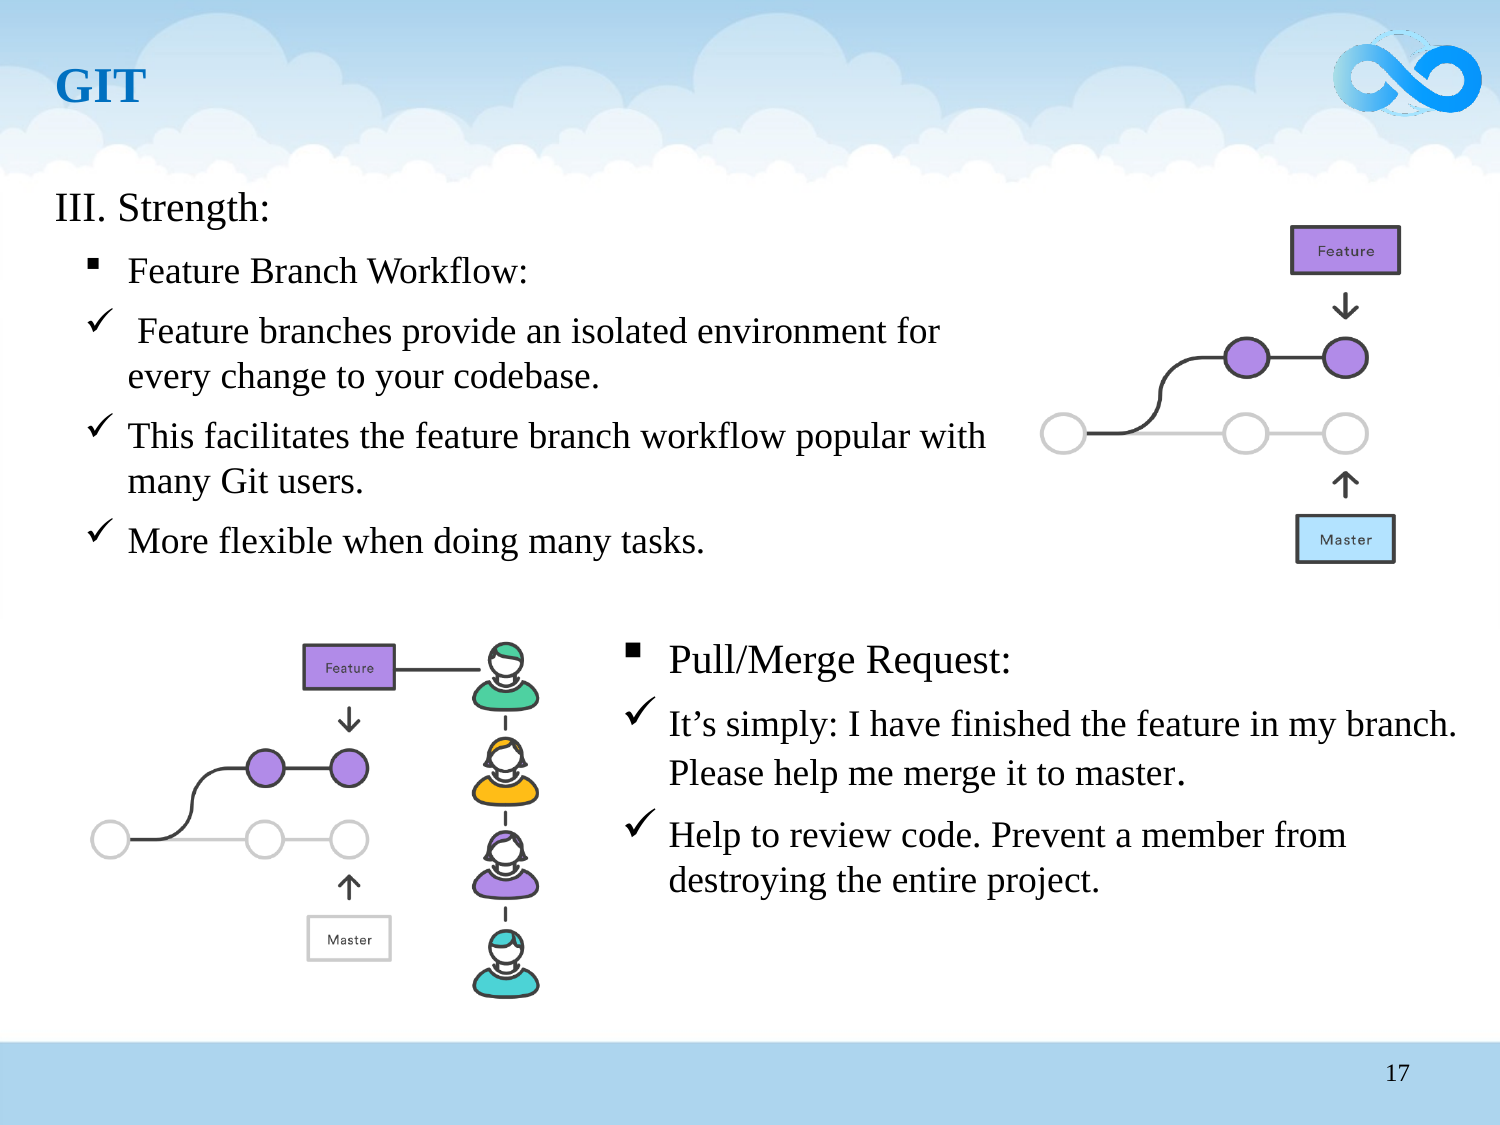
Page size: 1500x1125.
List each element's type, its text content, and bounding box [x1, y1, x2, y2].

title GIT [39, 28, 1464, 144]
list III. Strength: Feature Branch Workflow: Feature branches provide an isolated environment for every change to your codebase. This facilitates the feature branch workflow popular with many Git users. More flexible when doing many tasks. [39, 172, 1029, 625]
picture [0, 0, 1500, 1125]
slide_number 17 [1074, 1048, 1425, 1110]
text_box Pull/Merge Request: It’s simply: I have finished the feature in my branch. Please help me merge it to master. Help to review code. Prevent a member from destroying the entire project. [606, 624, 1475, 1041]
